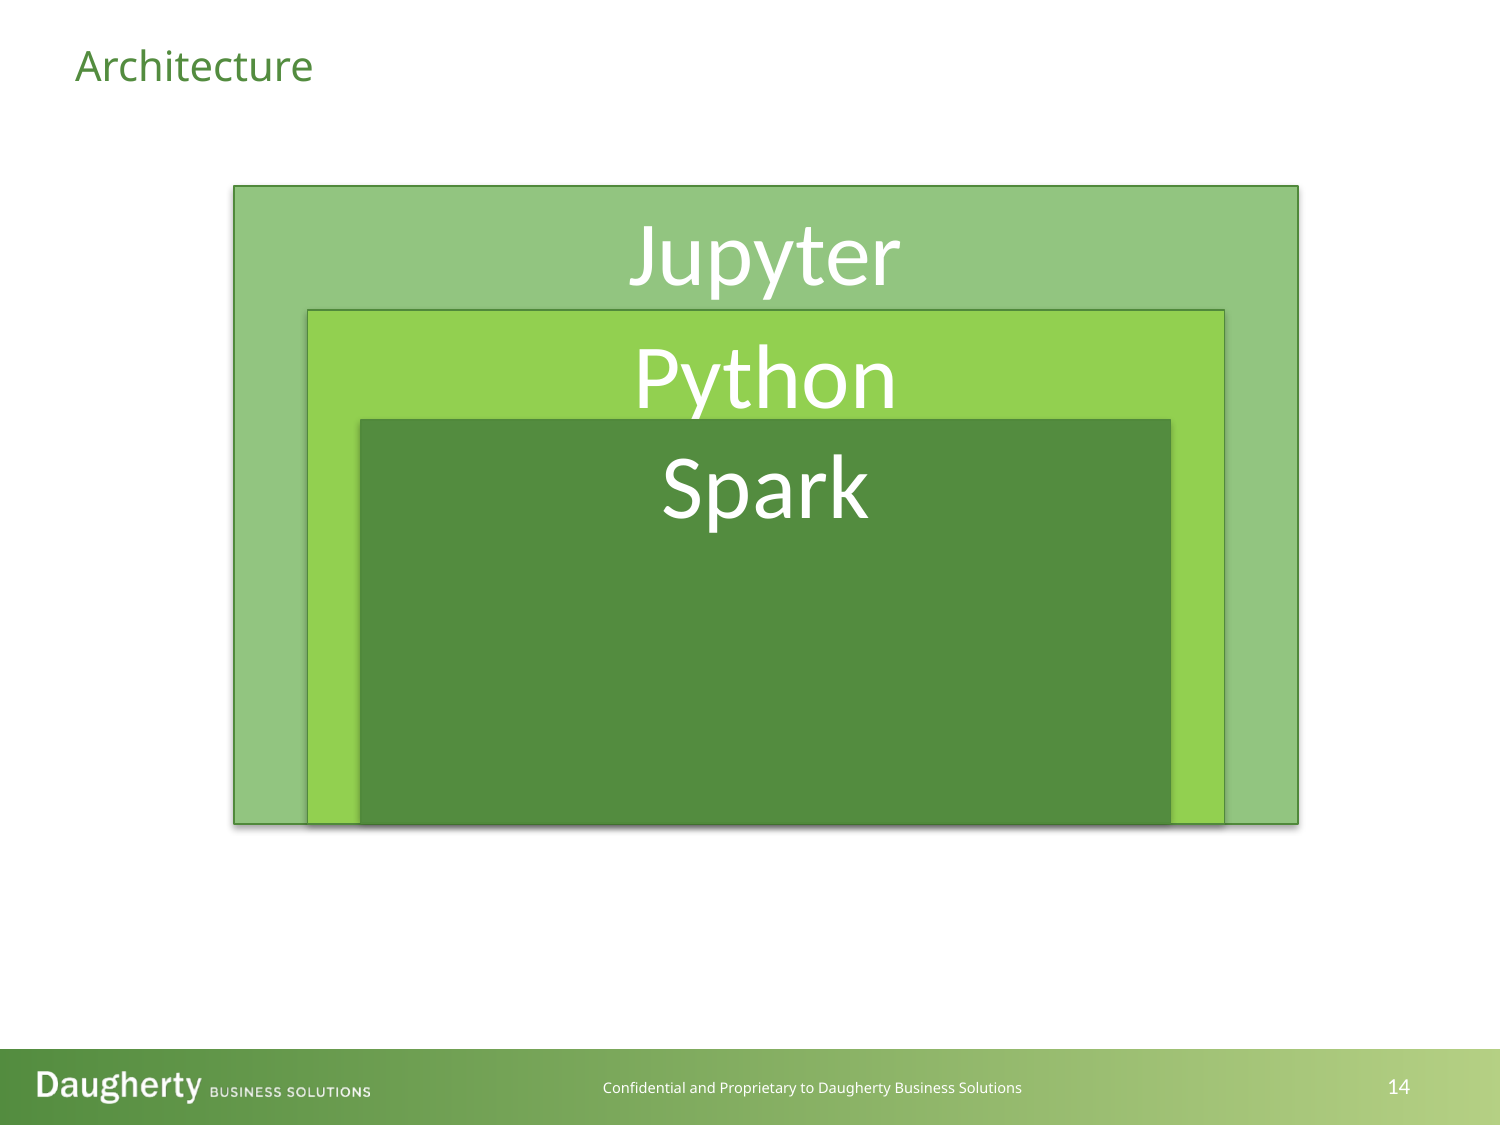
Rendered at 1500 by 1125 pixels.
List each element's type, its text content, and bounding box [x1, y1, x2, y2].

text_box Spark [360, 419, 1171, 824]
text_box Jupyter [233, 185, 1299, 825]
picture [37, 1071, 370, 1104]
slide_number 14 [1355, 1055, 1442, 1116]
text_box Python [307, 309, 1225, 825]
list Architecture [0, 0, 1500, 131]
